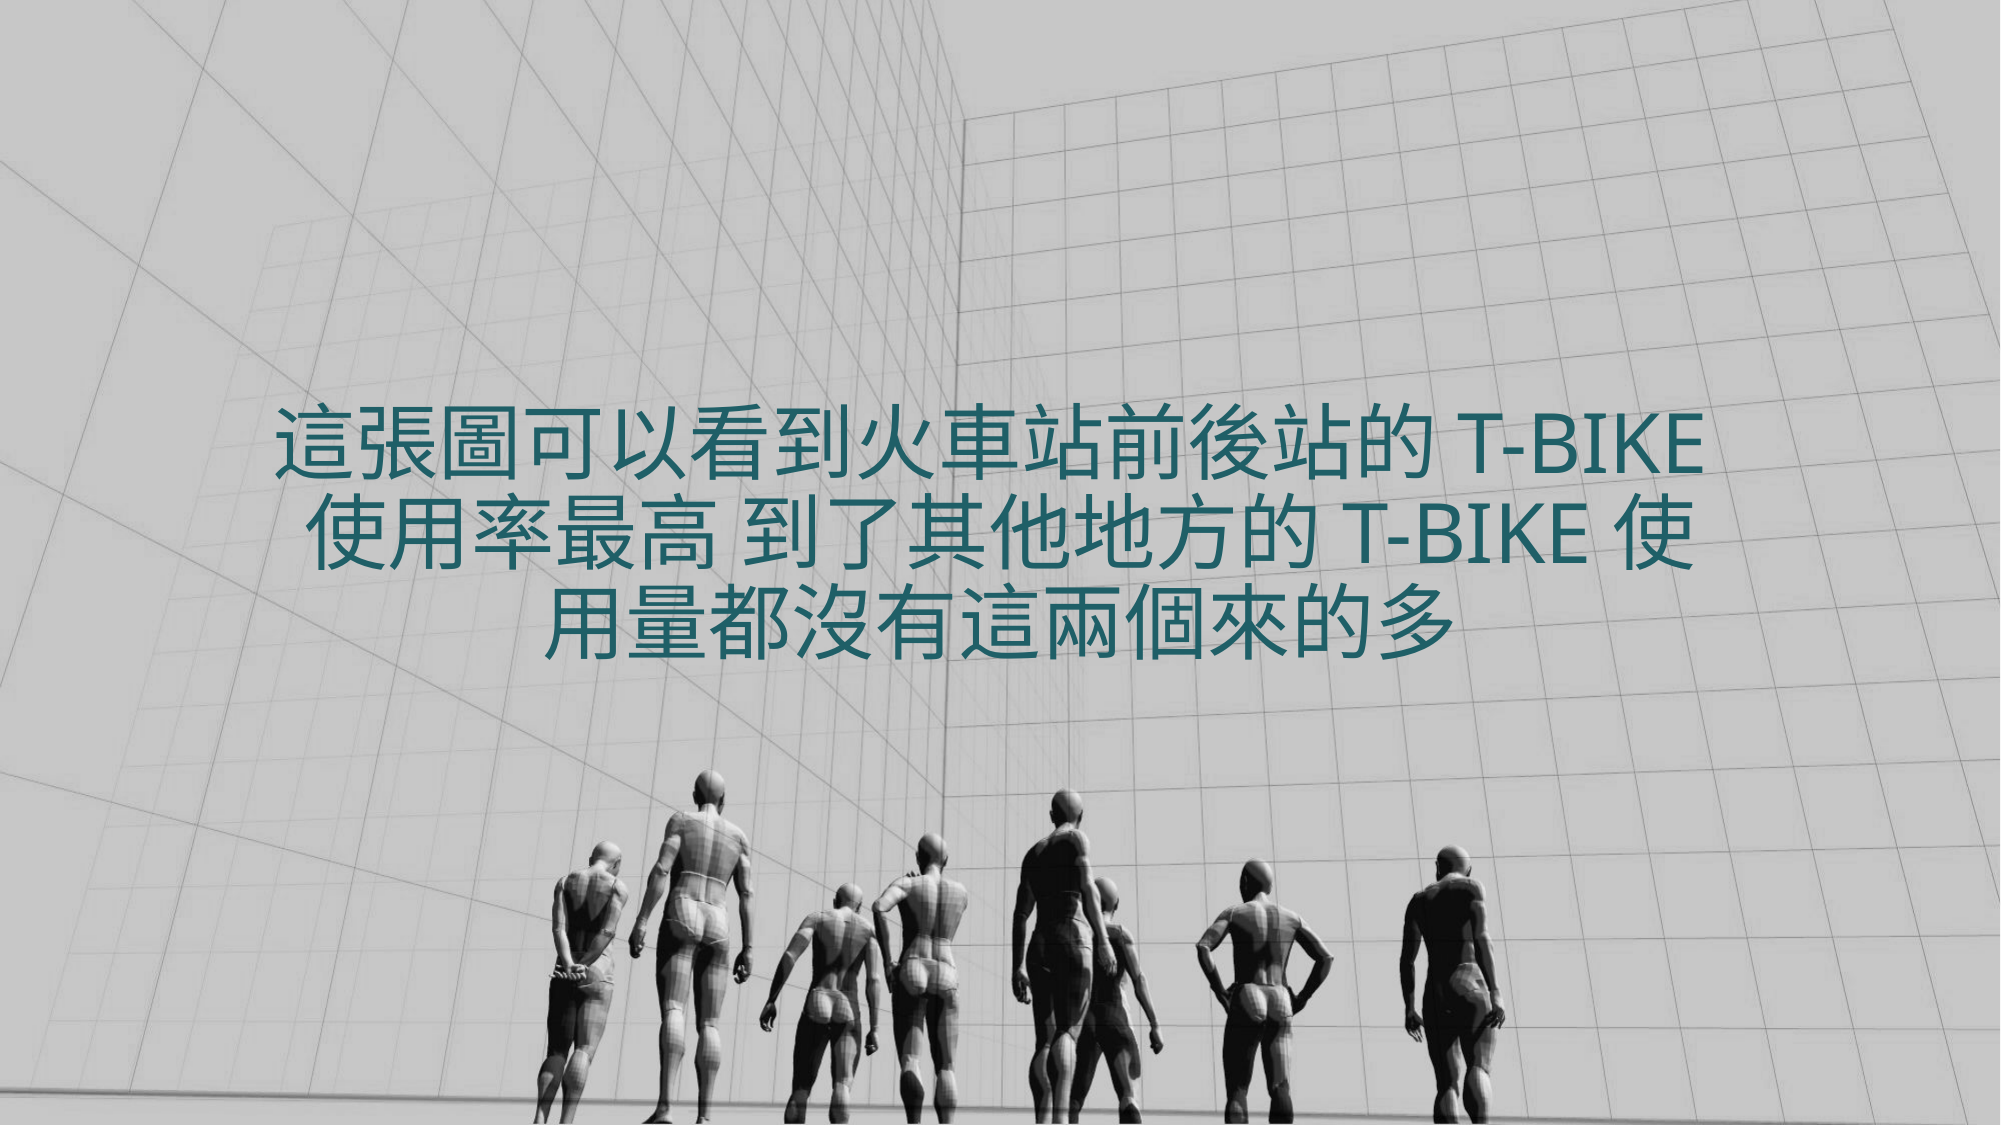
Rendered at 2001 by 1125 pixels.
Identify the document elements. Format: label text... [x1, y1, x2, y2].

picture [0, 0, 2001, 1125]
list 這張圖可以看到火車站前後站的T-BIKE使用率最高 到了其他地方的T-BIKE使用量都沒有這兩個來的多 [249, 394, 1750, 731]
